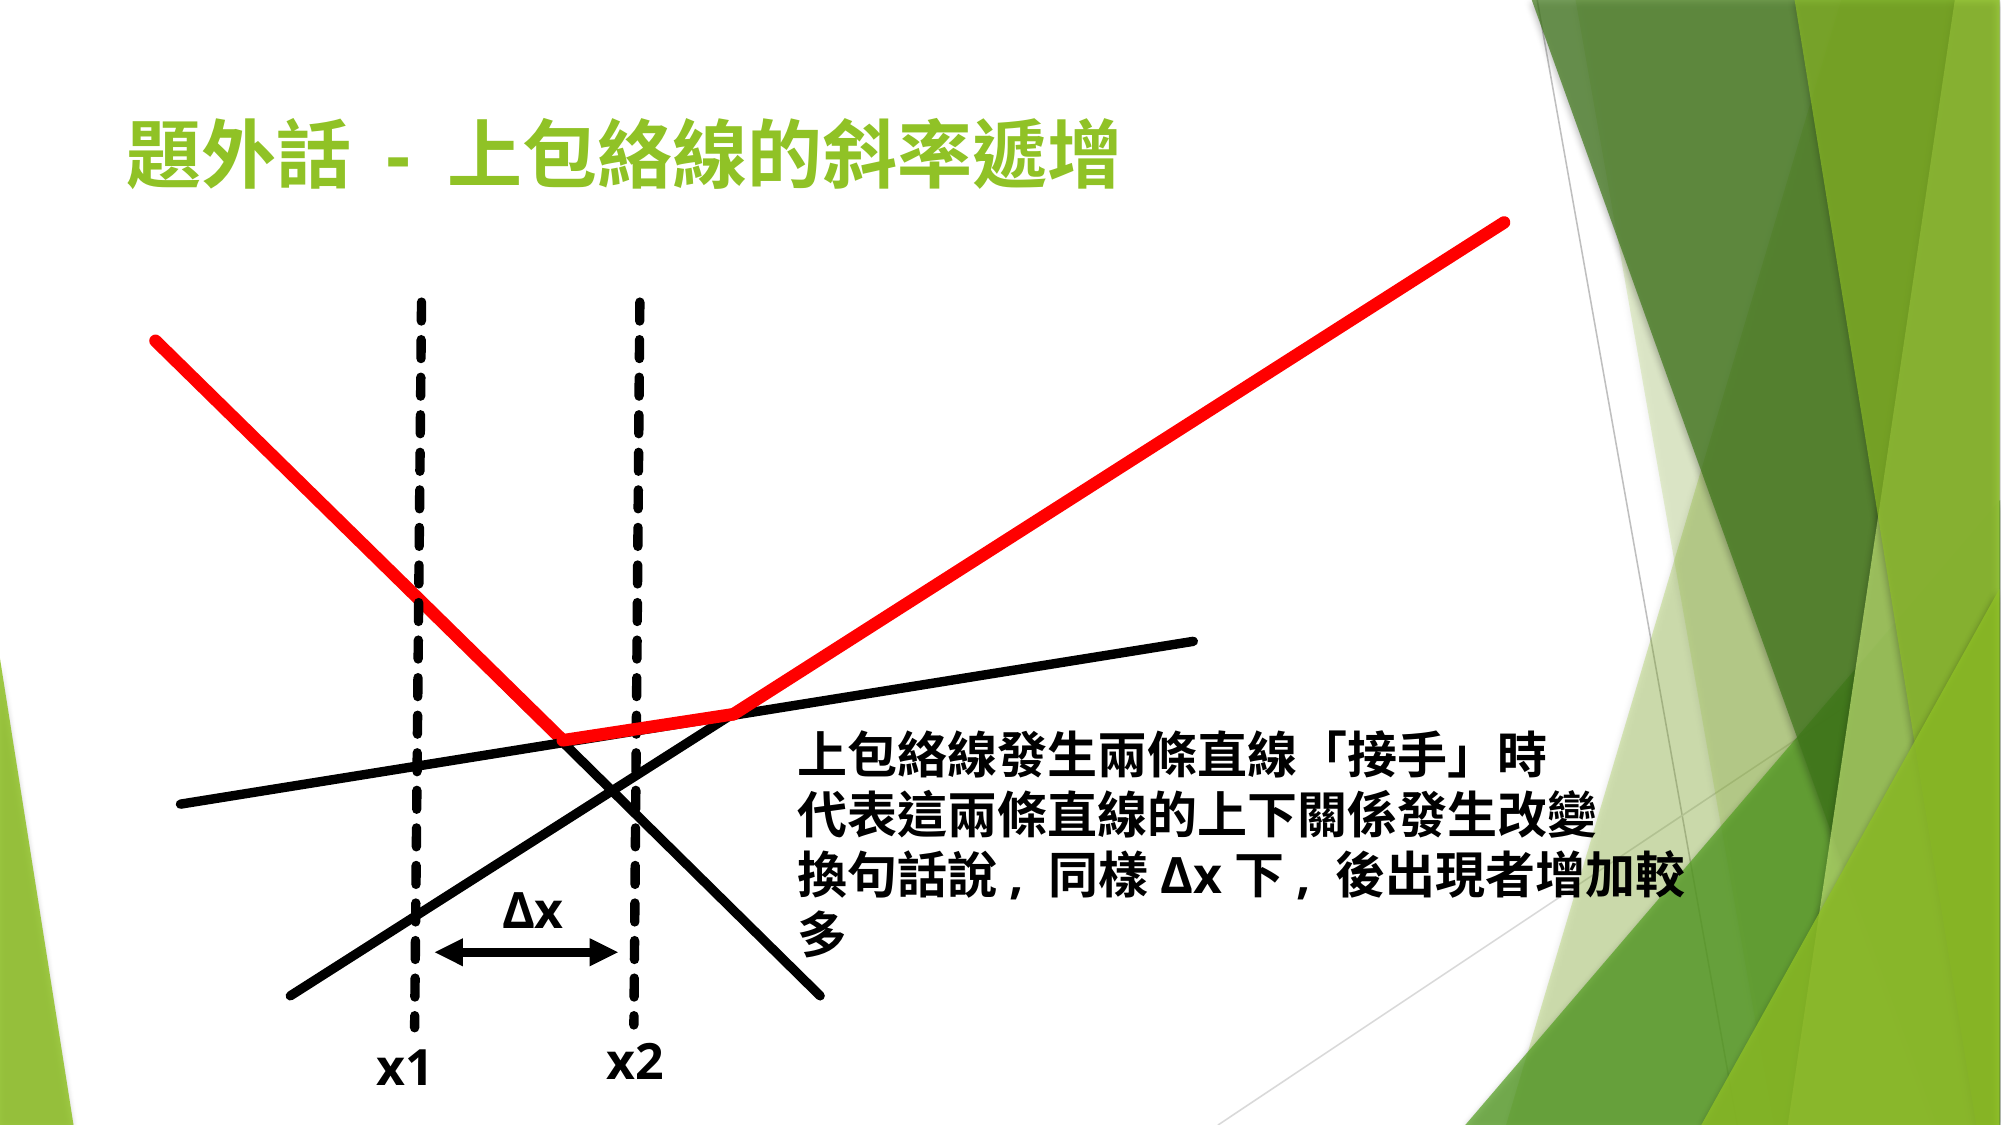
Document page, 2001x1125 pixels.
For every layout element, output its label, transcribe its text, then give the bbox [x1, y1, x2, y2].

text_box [562, 713, 734, 741]
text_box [289, 221, 732, 640]
text_box x2 [591, 1022, 698, 1097]
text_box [633, 813, 641, 1026]
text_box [414, 301, 423, 640]
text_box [428, 813, 628, 997]
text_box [633, 301, 641, 640]
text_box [646, 723, 1505, 997]
text_box x1 [361, 1027, 468, 1103]
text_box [179, 640, 1194, 805]
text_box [289, 813, 409, 997]
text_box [154, 340, 285, 741]
title 題外話 - 上包絡線的斜率遞增 [111, 99, 1522, 317]
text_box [154, 748, 285, 997]
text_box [732, 221, 1505, 715]
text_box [414, 813, 423, 1029]
text_box 上包絡線發生兩條直線「接手」時 代表這兩條直線的上下關係發生改變 換句話說, 同樣Δx下, 後出現者增加較多 [1510, 716, 1710, 972]
